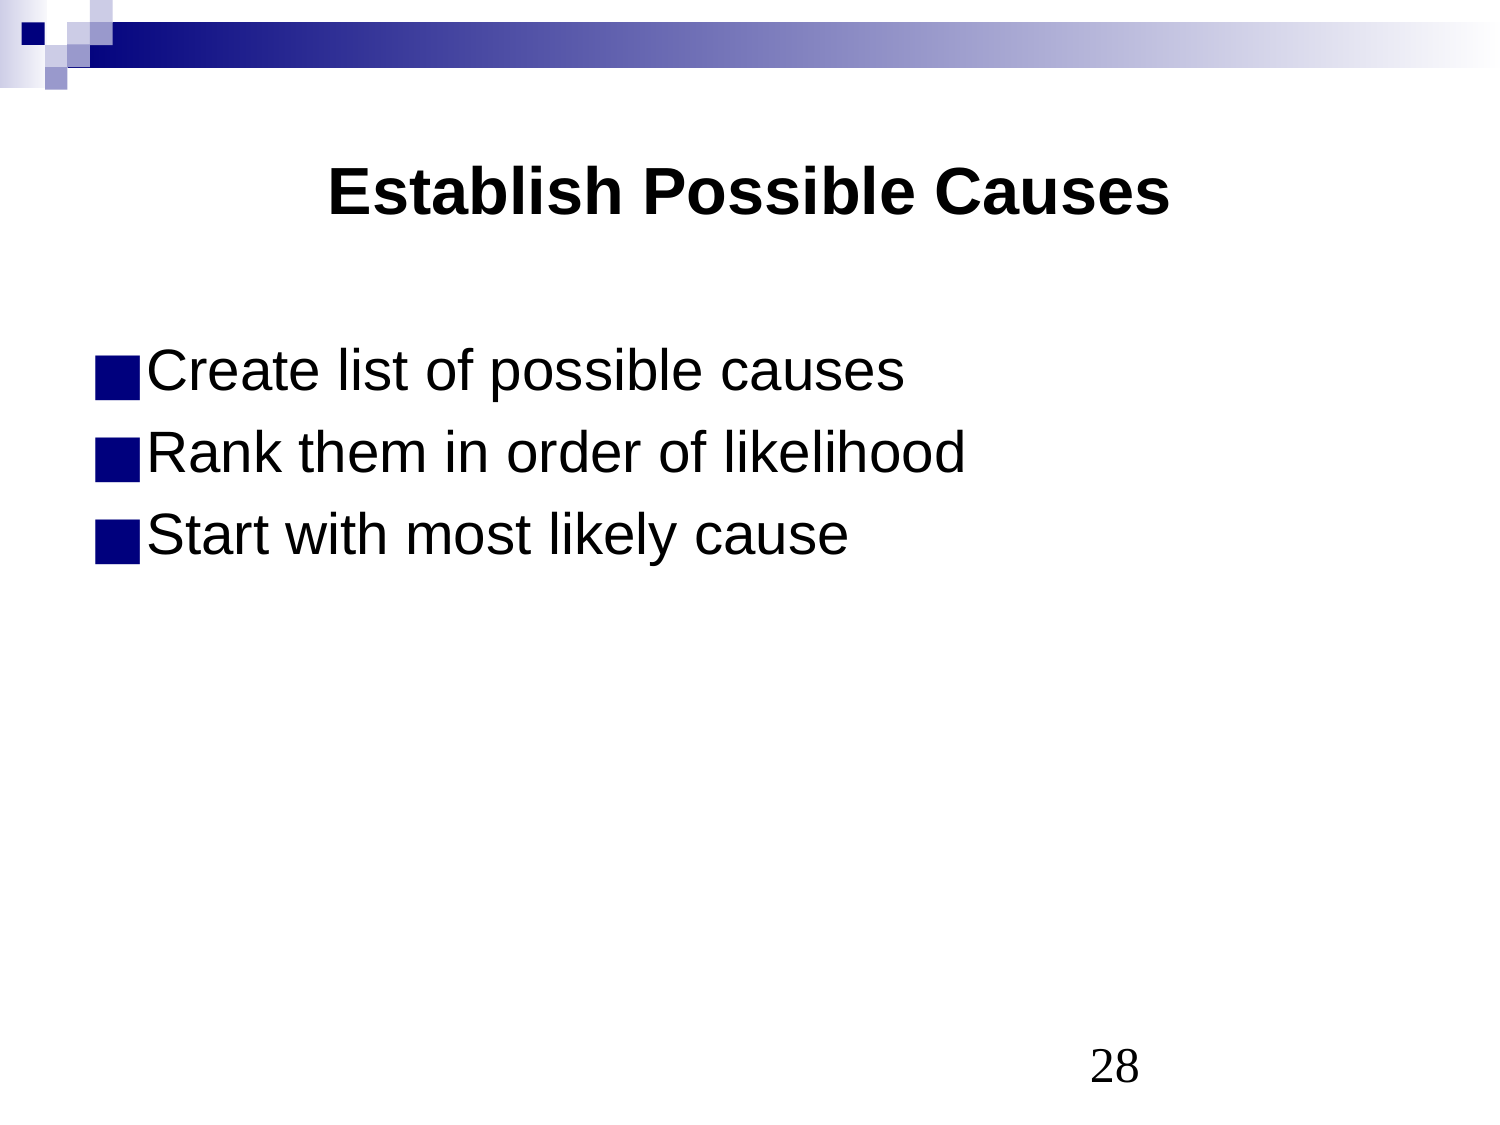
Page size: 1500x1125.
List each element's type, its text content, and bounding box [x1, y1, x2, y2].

list Create list of possible causes Rank them in order of likelihood Start with most likely cause [75, 324, 1425, 963]
title Establish Possible Causes [75, 75, 1425, 300]
slide_number ‹#› [1074, 1025, 1425, 1100]
